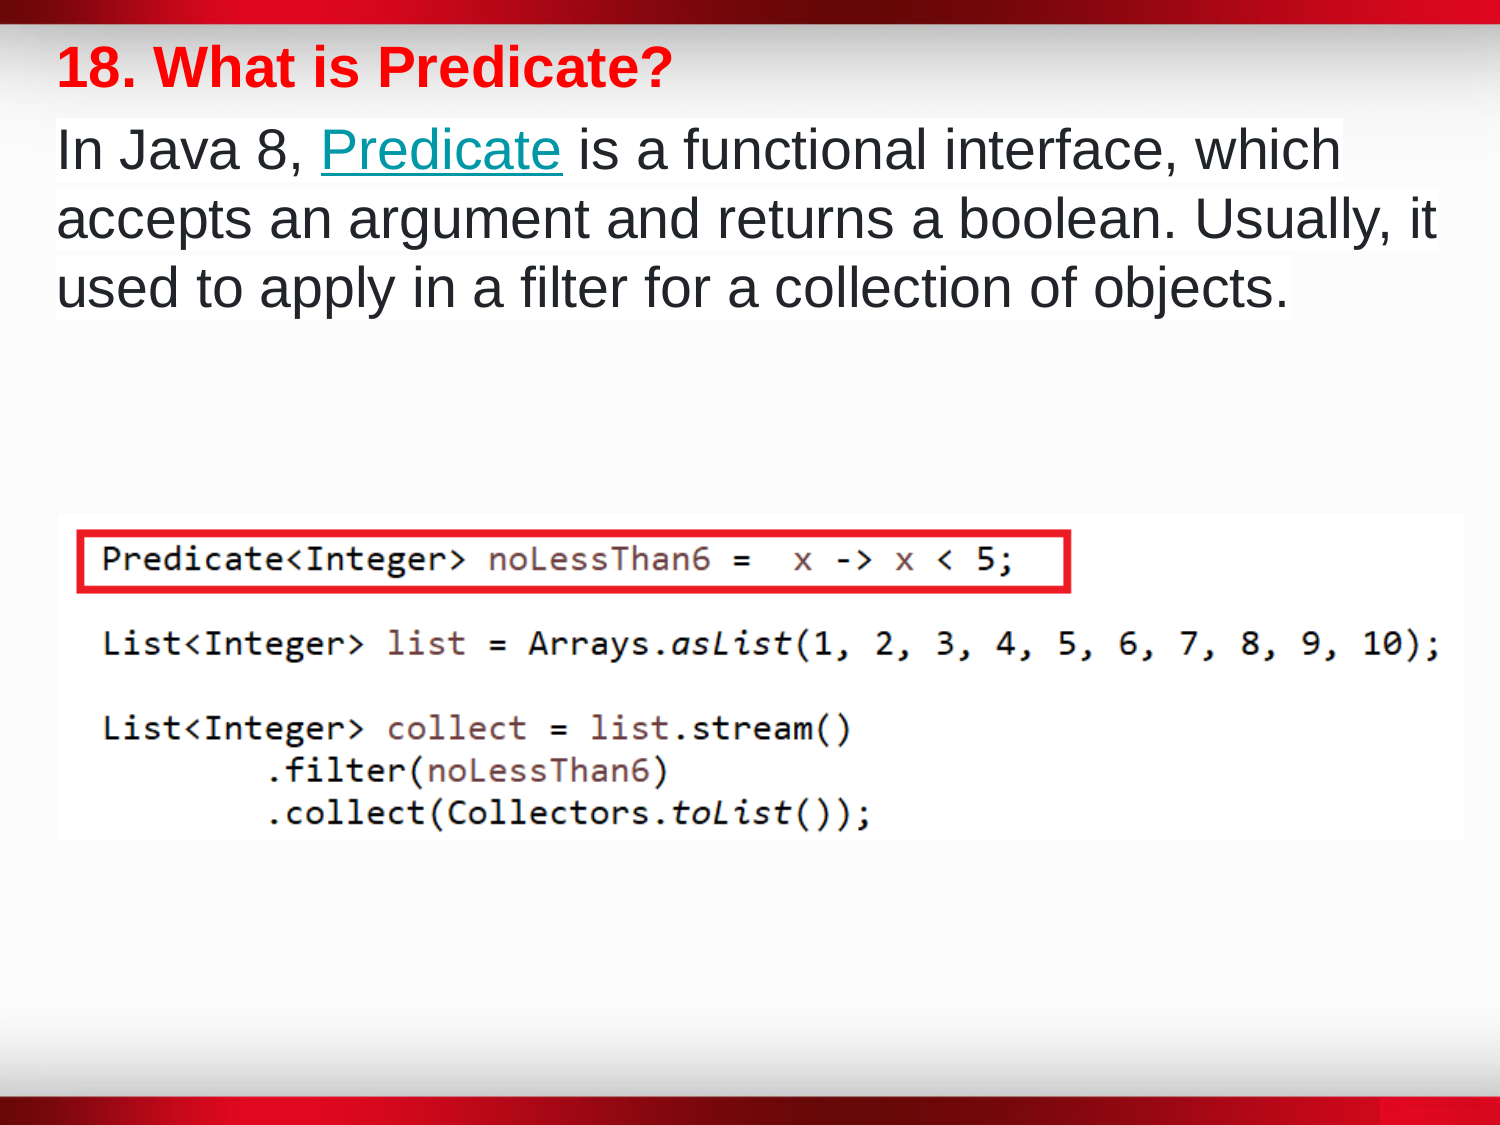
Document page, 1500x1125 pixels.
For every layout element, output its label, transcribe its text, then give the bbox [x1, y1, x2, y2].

subtitle 18. What is Predicate? In Java 8, Predicate is a functional interface, which accepts an argument and returns a boolean. Usually, it used to apply in a filter for a collection of objects. [41, 21, 1481, 1083]
picture [0, 0, 1500, 1125]
